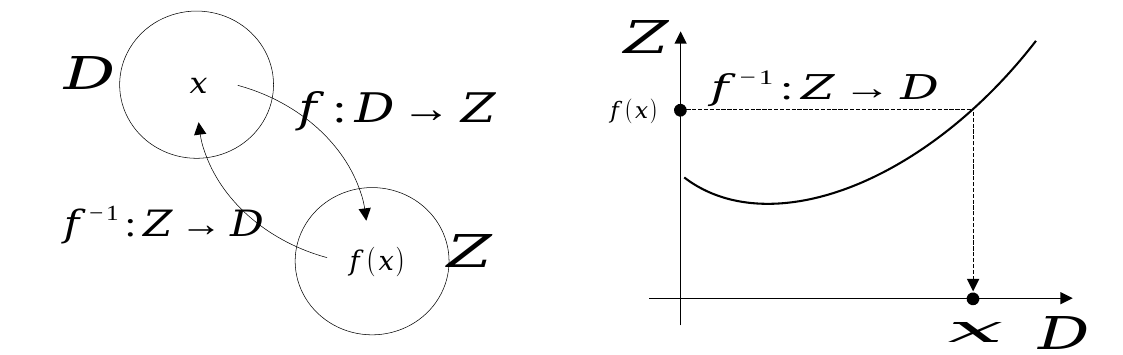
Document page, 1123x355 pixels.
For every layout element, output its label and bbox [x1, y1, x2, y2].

text_box [606, 0, 1093, 355]
text_box [36, 0, 529, 351]
